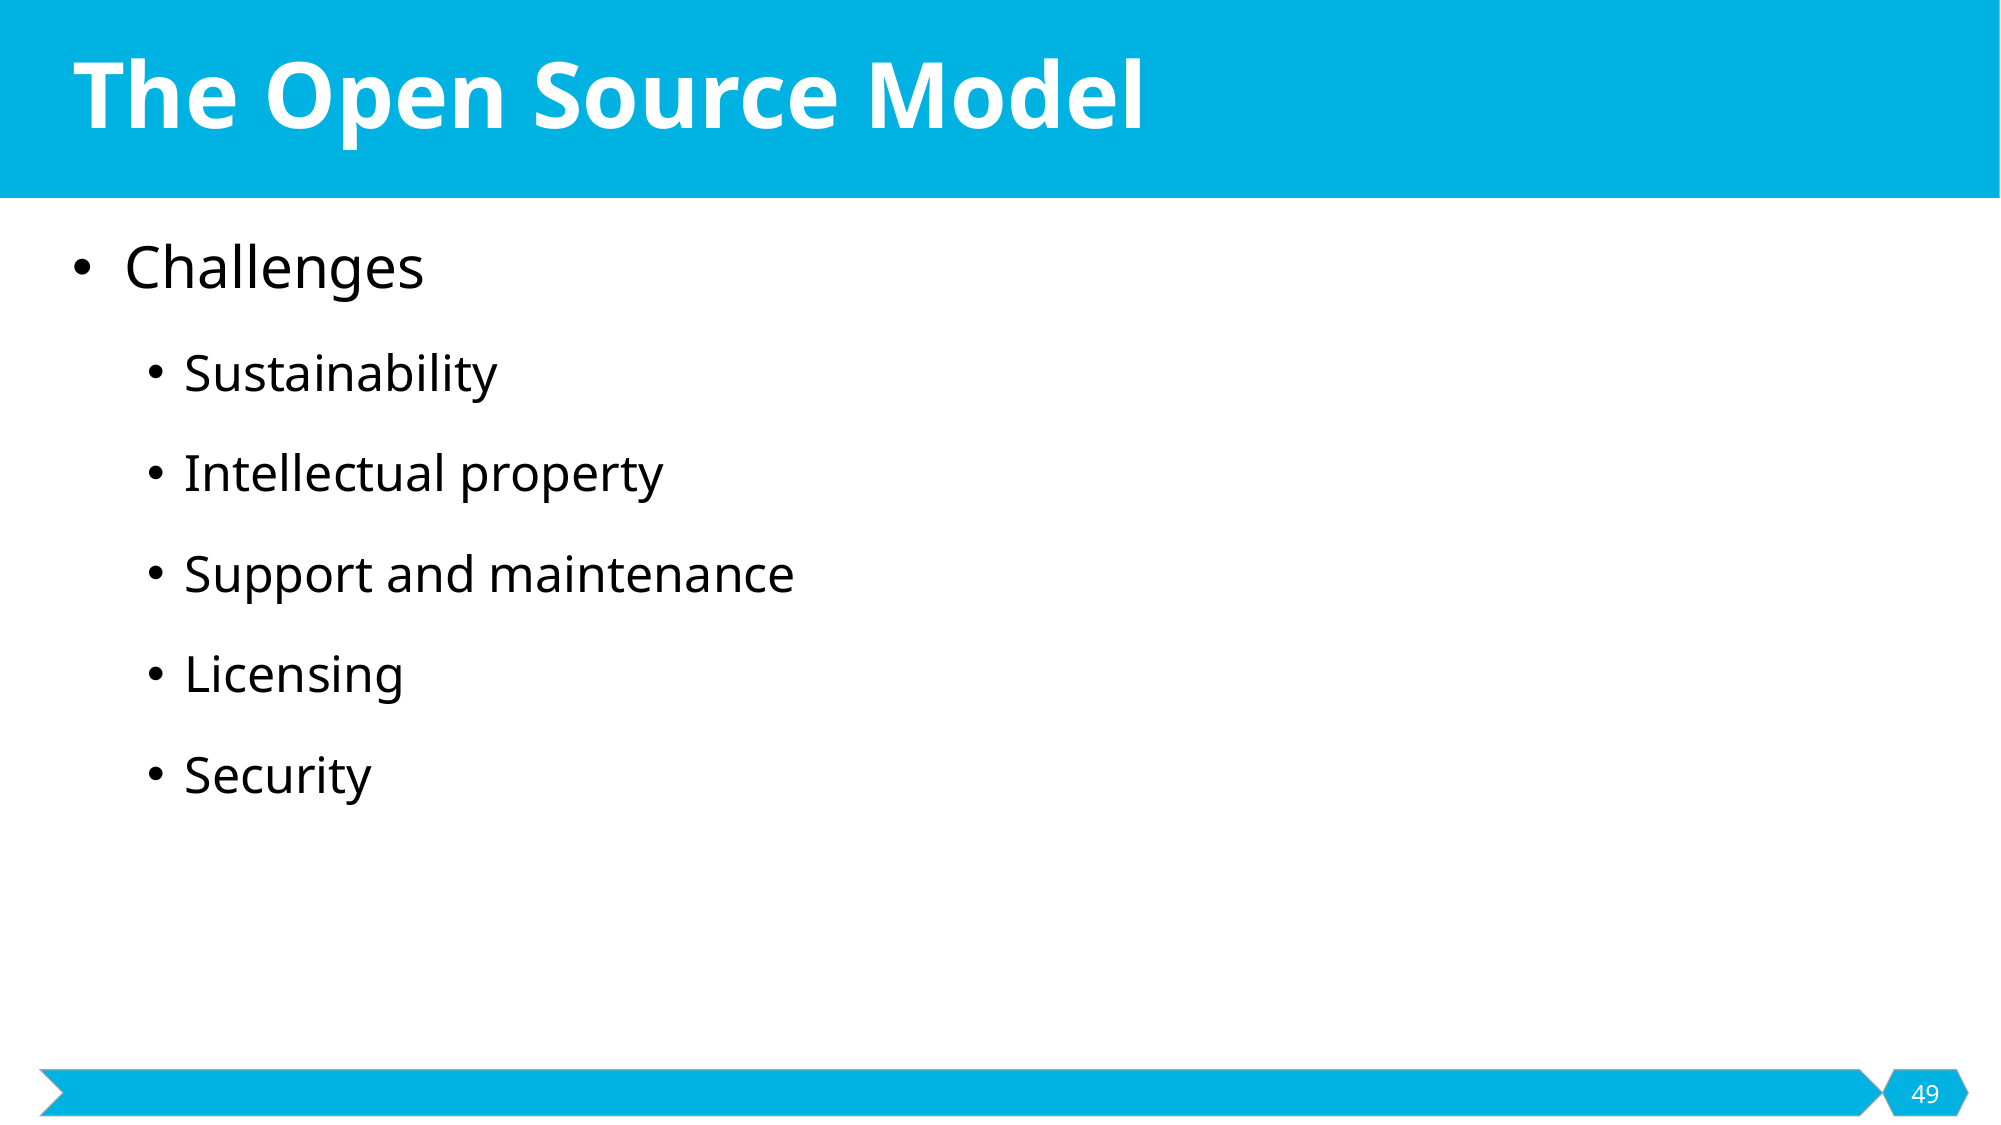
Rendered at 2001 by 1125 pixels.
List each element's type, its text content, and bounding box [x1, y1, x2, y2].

slide_number 49 [1882, 1065, 1969, 1125]
list Challenges Sustainability Intellectual property Support and maintenance Licensing Security [56, 230, 1969, 1010]
title The Open Source Model [56, 0, 1969, 199]
